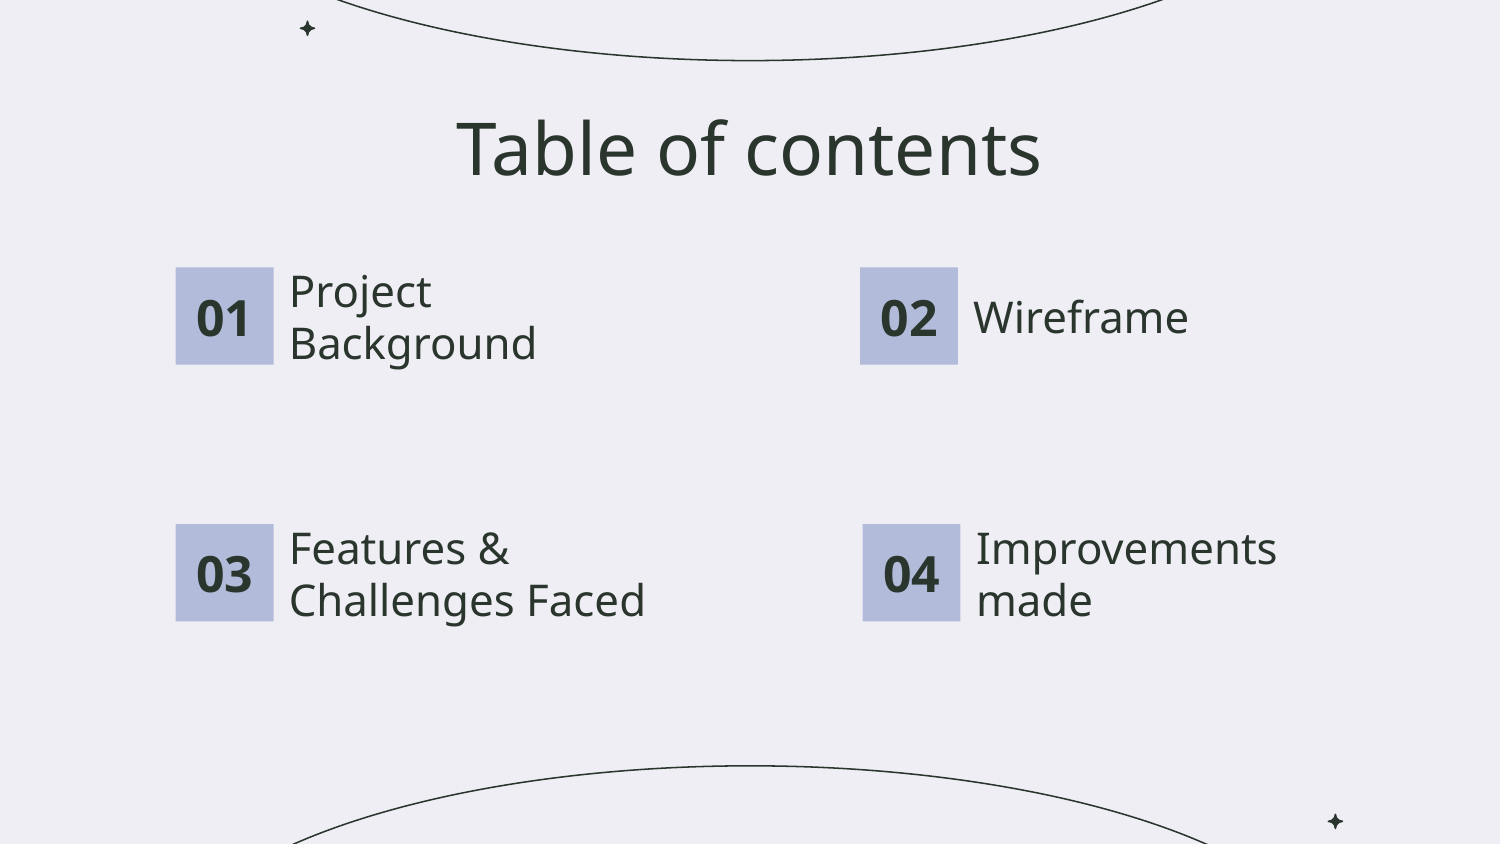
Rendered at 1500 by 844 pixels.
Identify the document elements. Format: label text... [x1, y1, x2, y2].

title 03 [175, 524, 273, 622]
subtitle Wireframe [958, 267, 1277, 365]
subtitle Project Background [274, 267, 593, 365]
title Table of contents [118, 87, 1382, 182]
subtitle Features & Challenges Faced [273, 524, 678, 622]
subtitle Improvements made [961, 524, 1325, 622]
title 01 [175, 267, 274, 365]
title 04 [862, 524, 961, 622]
title 02 [860, 267, 958, 365]
